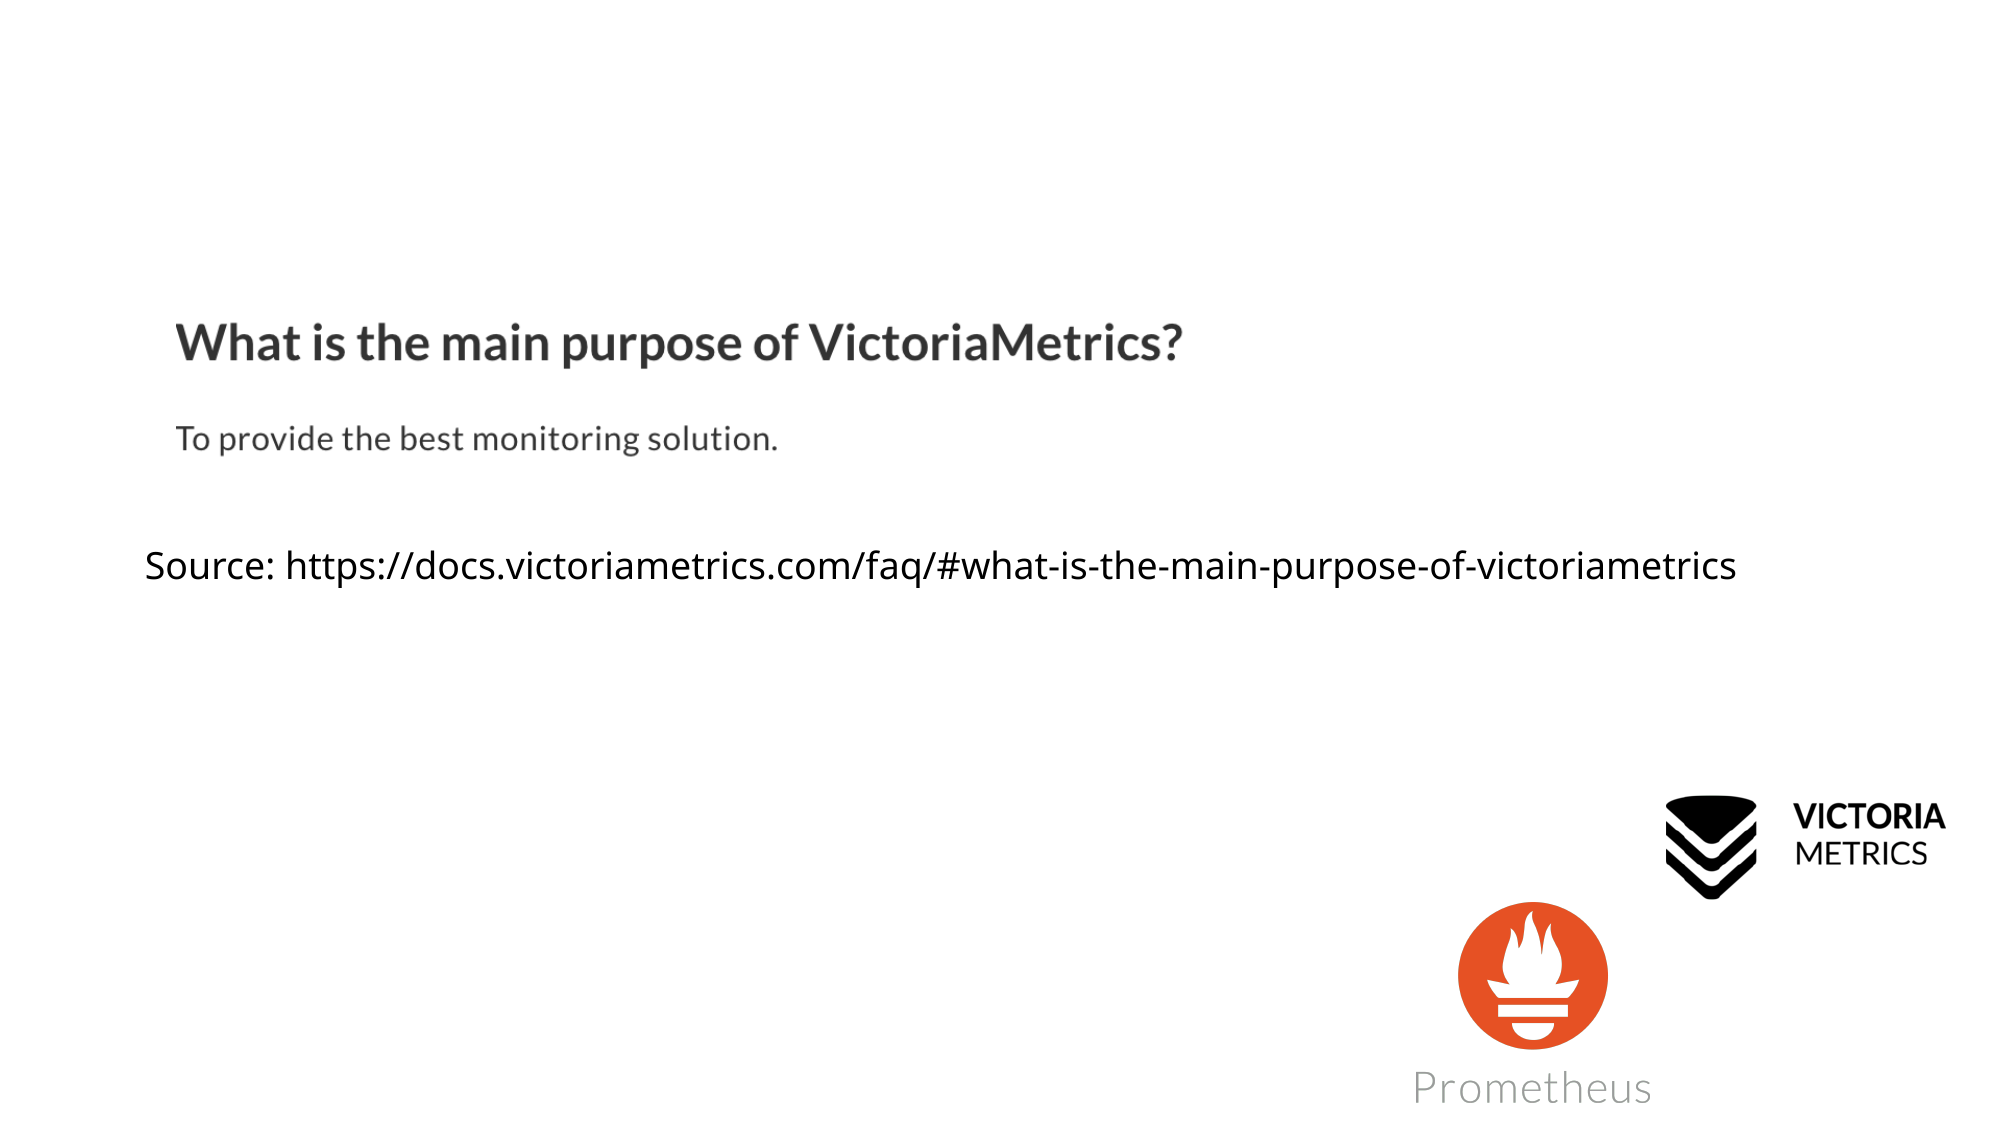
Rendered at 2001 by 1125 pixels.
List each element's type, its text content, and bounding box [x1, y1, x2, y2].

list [176, 307, 1417, 468]
text_box Source: https://docs.victoriametrics.com/faq/#what-is-the-main-purpose-of-victoriametrics [130, 534, 1753, 595]
picture [1415, 691, 1961, 1104]
